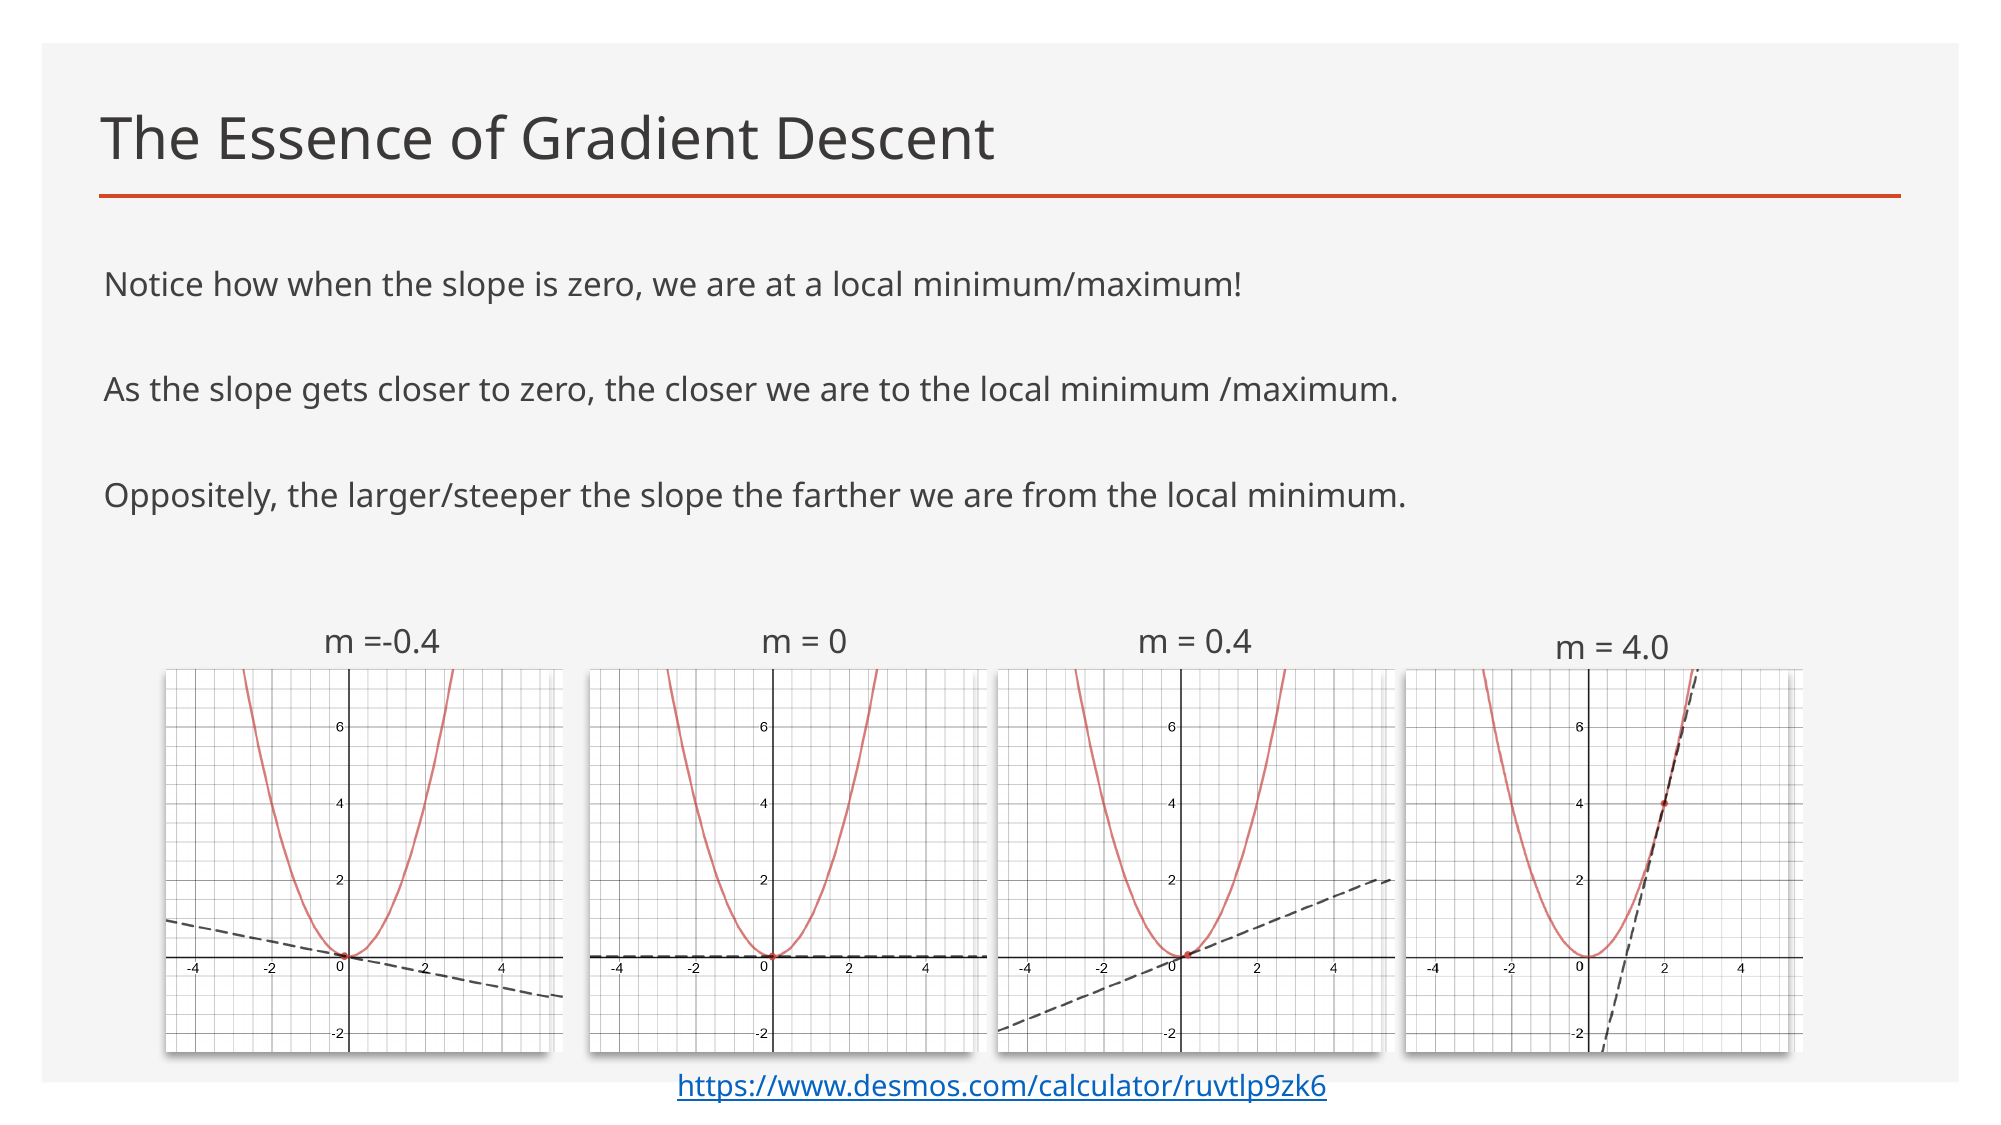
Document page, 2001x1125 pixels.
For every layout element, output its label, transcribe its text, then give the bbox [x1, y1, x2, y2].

text_box m = 4.0 [1540, 618, 1621, 669]
title The Essence of Gradient Descent [85, 73, 1214, 179]
picture [998, 669, 1395, 1052]
picture [166, 669, 563, 1052]
text_box m =-0.4 [308, 612, 390, 669]
text_box m = 0.4 [1122, 612, 1204, 669]
picture [1406, 669, 1803, 1052]
text_box https://www.desmos.com/calculator/ruvtlp9zk6 [662, 1059, 1342, 1125]
picture [590, 669, 988, 1052]
list Notice how when the slope is zero, we are at a local minimum/maximum! As the slope gets closer to zero, the closer we are to the local minimum /maximum. Oppositely, the larger/steeper the slope the farther we are from the local minimum. [88, 235, 1867, 593]
text_box m = 0 [746, 612, 827, 669]
